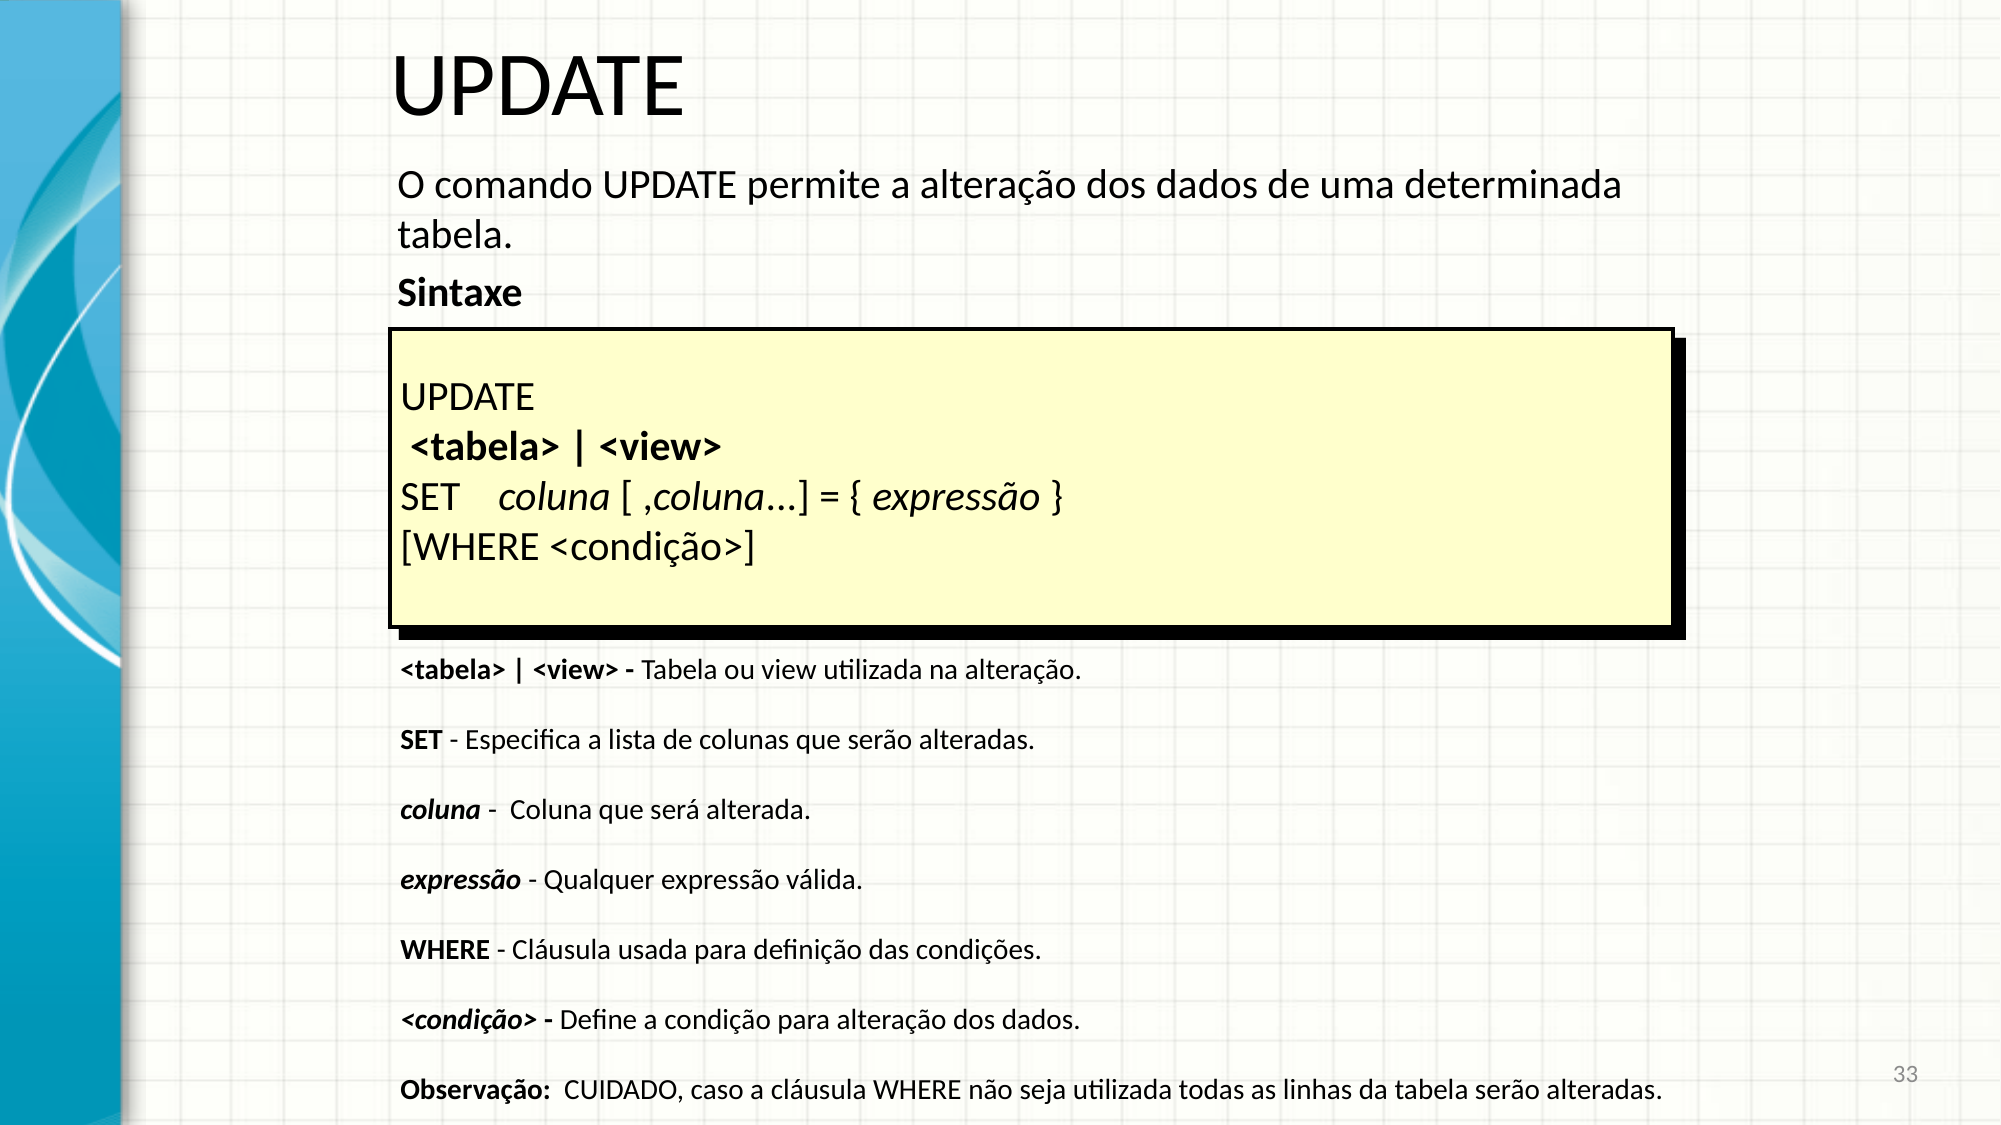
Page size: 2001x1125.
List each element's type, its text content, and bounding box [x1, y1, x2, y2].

text_box <tabela> | <view> - Tabela ou view utilizada na alteração. SET - Especifica a lista de colunas que serão alteradas. coluna - Coluna que será alterada. expressão - Qualquer expressão válida. WHERE - Cláusula usada para definição das condições. <condição> - Define a condição para alteração dos dados. Observação: CUIDADO, caso a cláusula WHERE não seja utilizada todas as linhas da tabela serão alteradas. [385, 643, 1721, 1113]
slide_number 33 [1466, 1042, 1934, 1103]
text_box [385, 278, 1674, 631]
title UPDATE [375, 8, 1700, 149]
picture [0, 0, 2001, 1125]
list O comando UPDATE permite a alteração dos dados de uma determinada tabela. Sintaxe [382, 149, 1709, 268]
